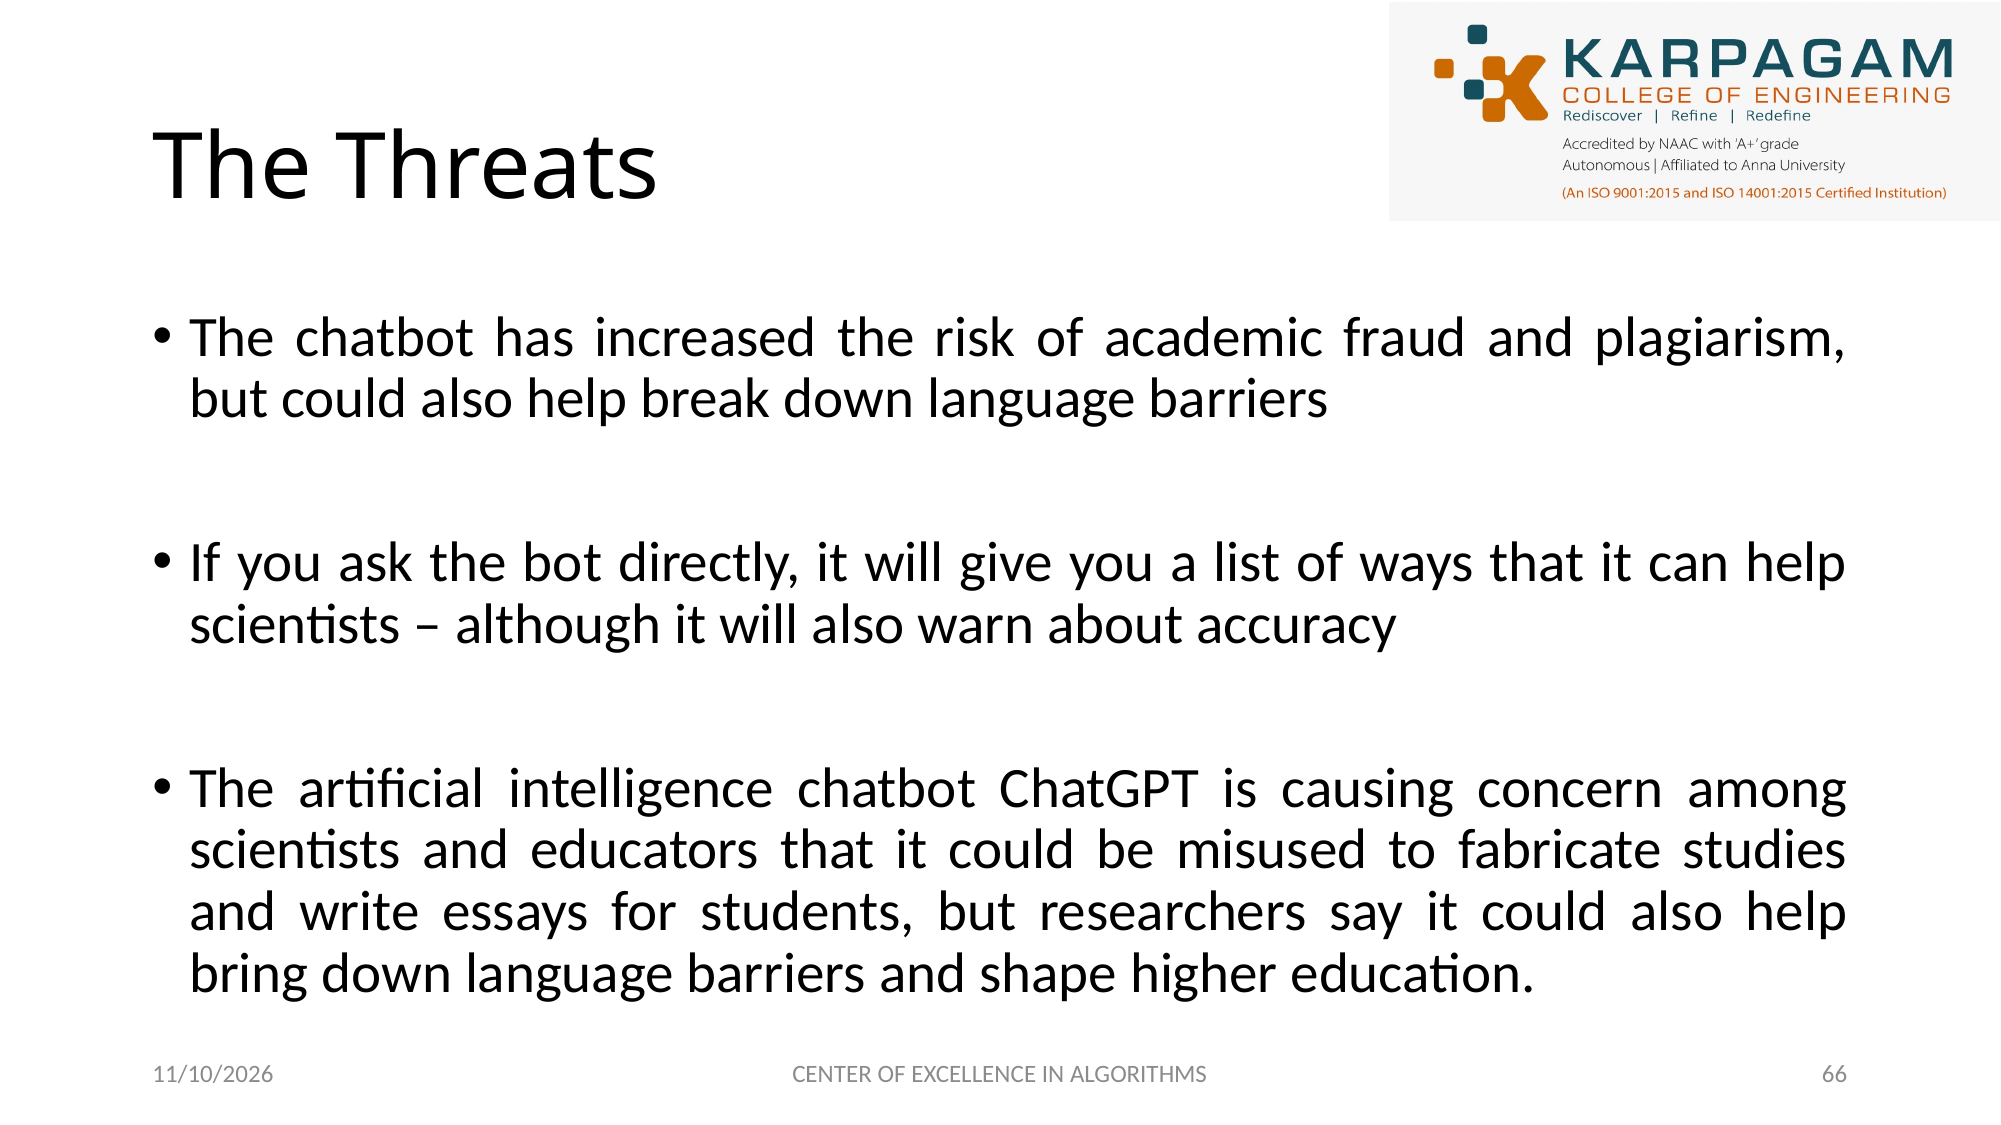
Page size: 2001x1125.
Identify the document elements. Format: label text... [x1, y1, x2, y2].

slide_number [137, 1042, 588, 1103]
title The Threats [137, 59, 1863, 278]
list The chatbot has increased the risk of academic fraud and plagiarism, but could also help break down language barriers If you ask the bot directly, it will give you a list of ways that it can help scientists – although it will also warn about accuracy The artificial intelligence chatbot ChatGPT is causing concern among scientists and educators that it could be misused to fabricate studies and write essays for students, but researchers say it could also help bring down language barriers and shape higher education. [137, 299, 1863, 1014]
footer CENTER OF EXCELLENCE IN ALGORITHMS [662, 1042, 1338, 1103]
slide_number 66 [1412, 1042, 1863, 1103]
picture [1389, 2, 2000, 221]
